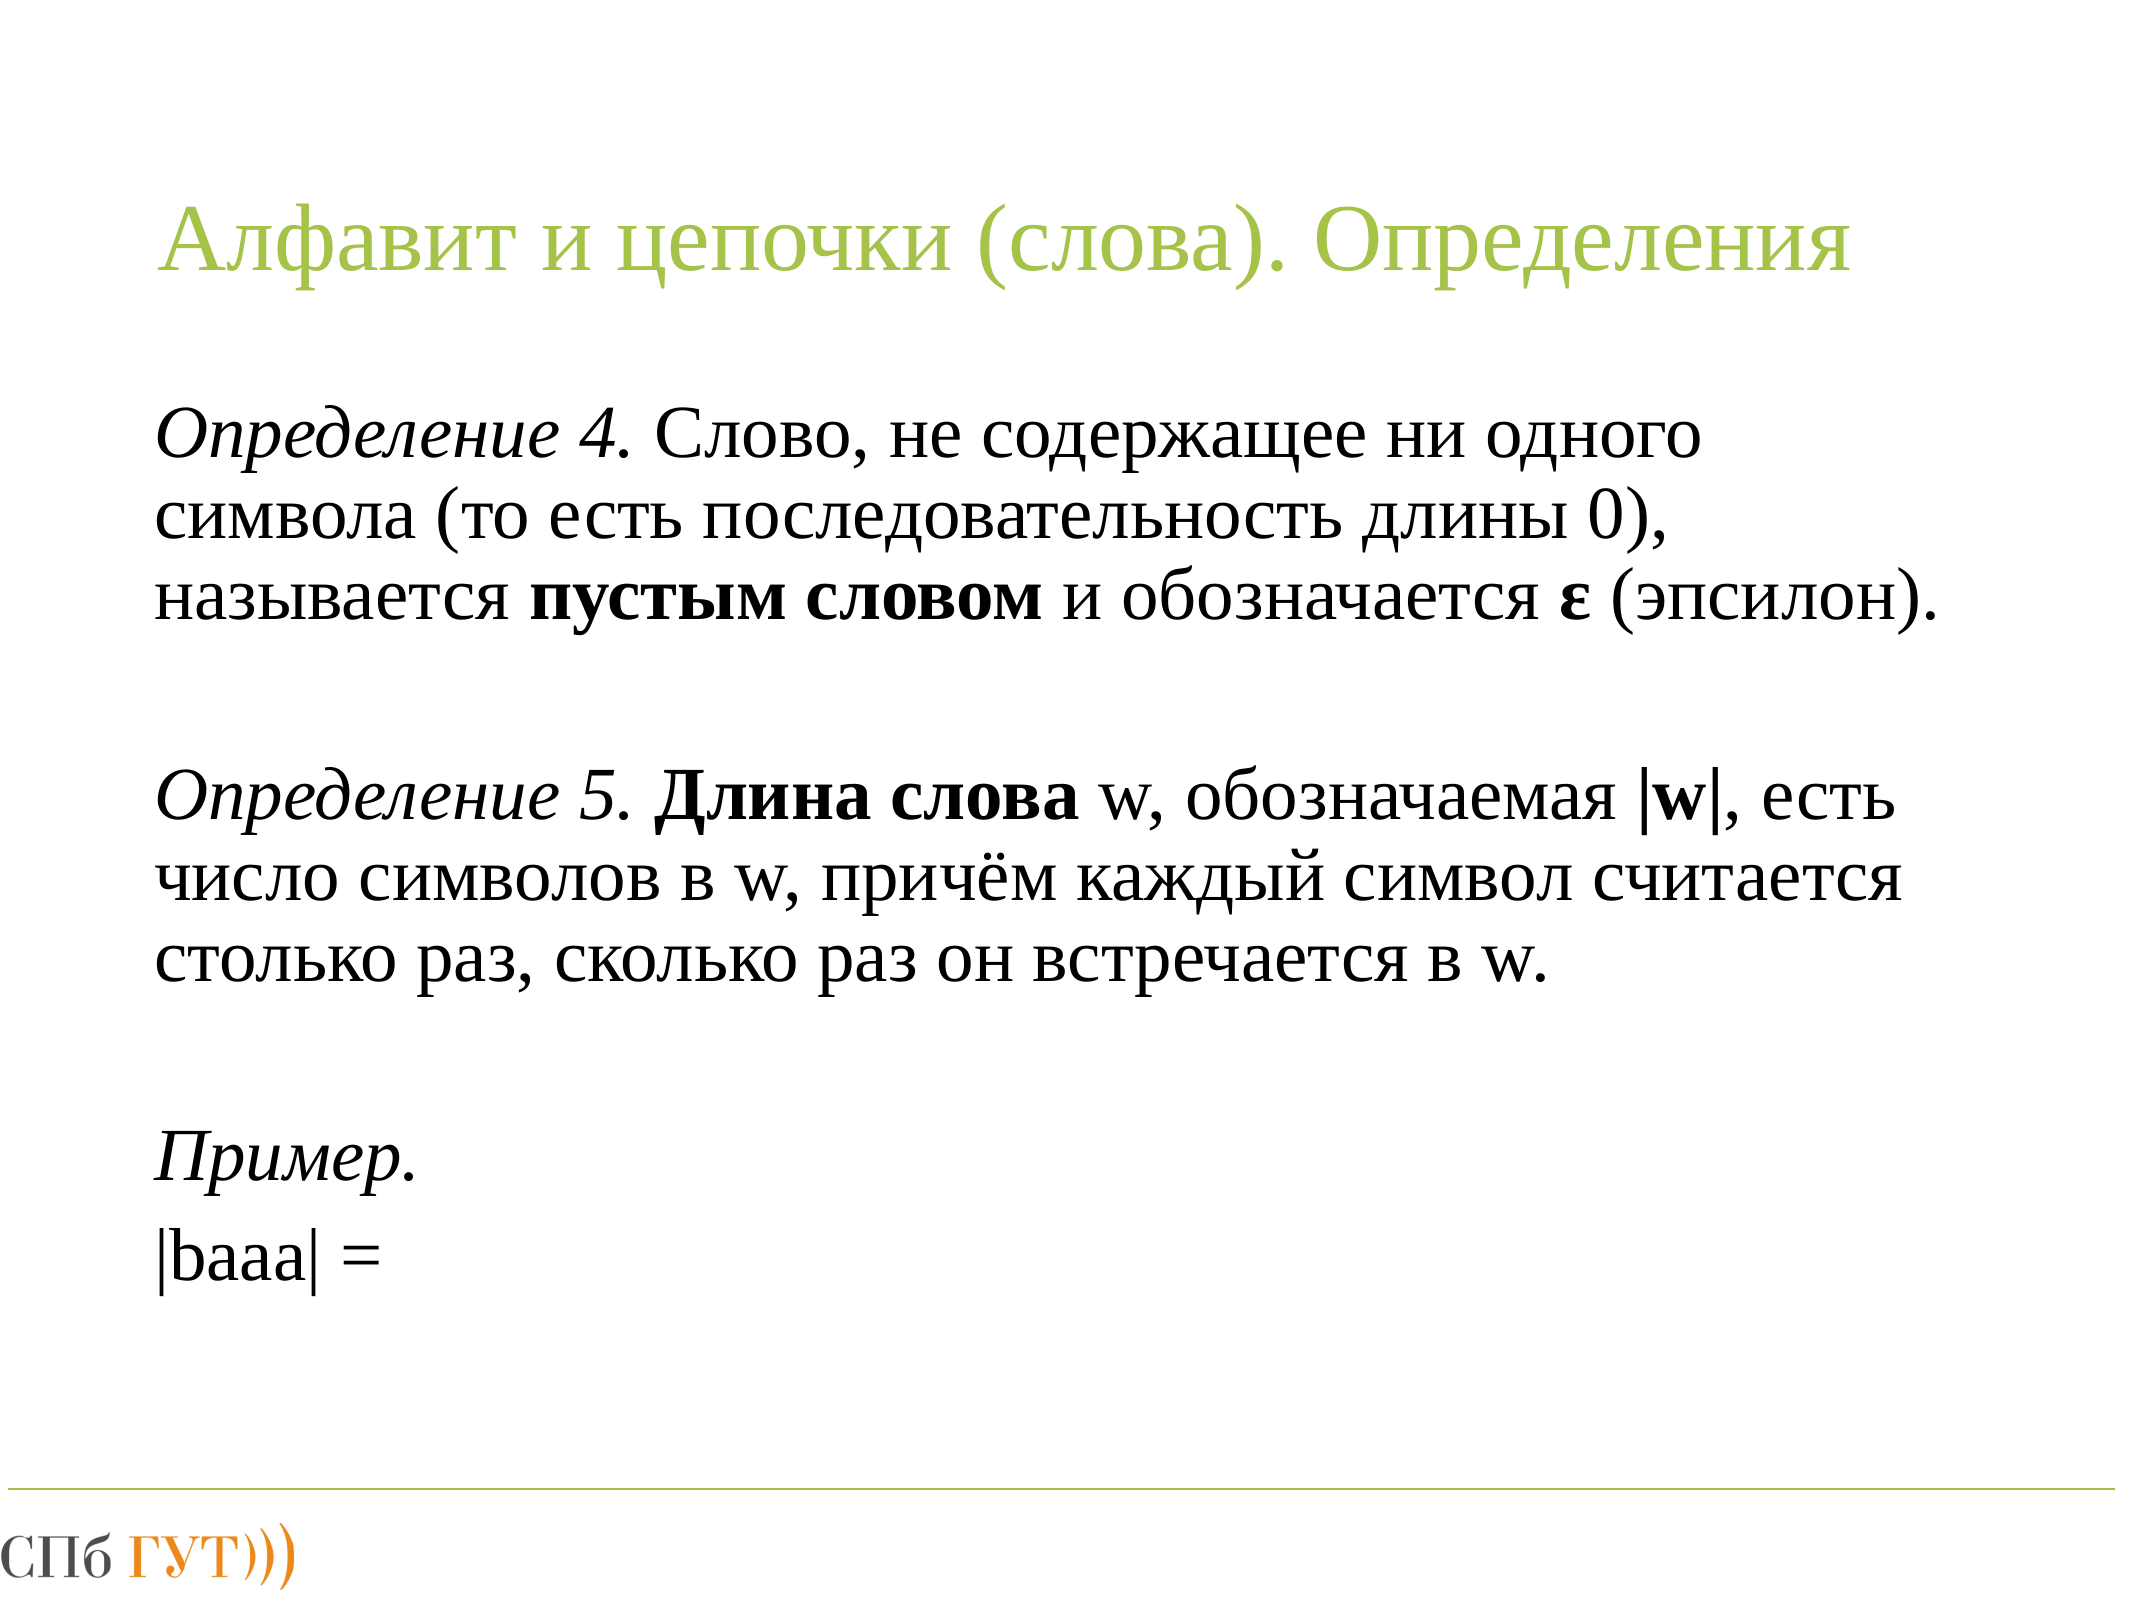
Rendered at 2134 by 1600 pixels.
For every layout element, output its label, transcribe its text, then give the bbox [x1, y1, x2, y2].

title Алфавит и цепочки (слова). Определения [146, 84, 1988, 395]
list Определение 4. Слово, не содержащее ни одного символа (то есть последовательность длины 0), называется пустым словом и обозначается ε (эпсилон). Определение 5. Длина слова w, обозначаемая |w|, есть число символов в w, причём каждый символ считается столько раз, сколько раз он встречается в w. Пример. |baaa| = [142, 381, 1984, 1557]
picture [1, 1522, 295, 1590]
